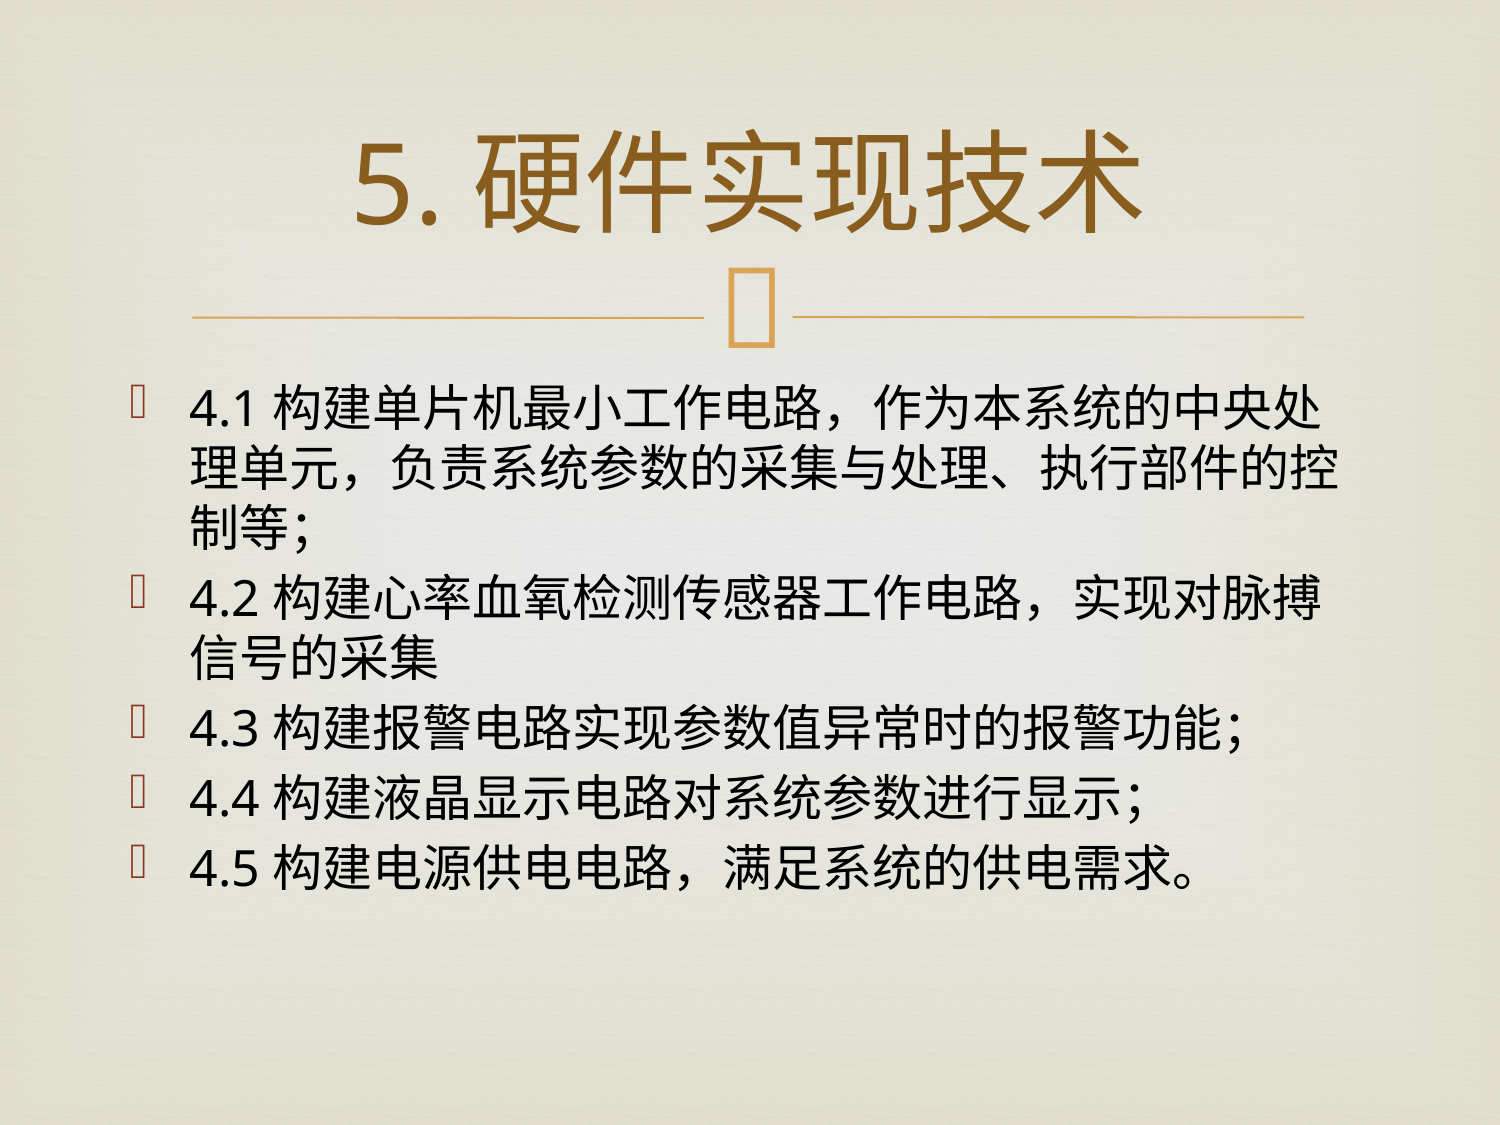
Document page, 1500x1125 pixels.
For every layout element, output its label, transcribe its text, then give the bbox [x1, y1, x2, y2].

list 4.1构建单片机最小工作电路，作为本系统的中央处理单元，负责系统参数的采集与处理、执行部件的控制等； 4.2构建心率血氧检测传感器工作电路，实现对脉搏信号的采集 4.3构建报警电路实现参数值异常时的报警功能； 4.4构建液晶显示电路对系统参数进行显示； 4.5构建电源供电电路，满足系统的供电需求。 [114, 368, 1386, 1005]
title 5.硬件实现技术 [112, 93, 1386, 267]
